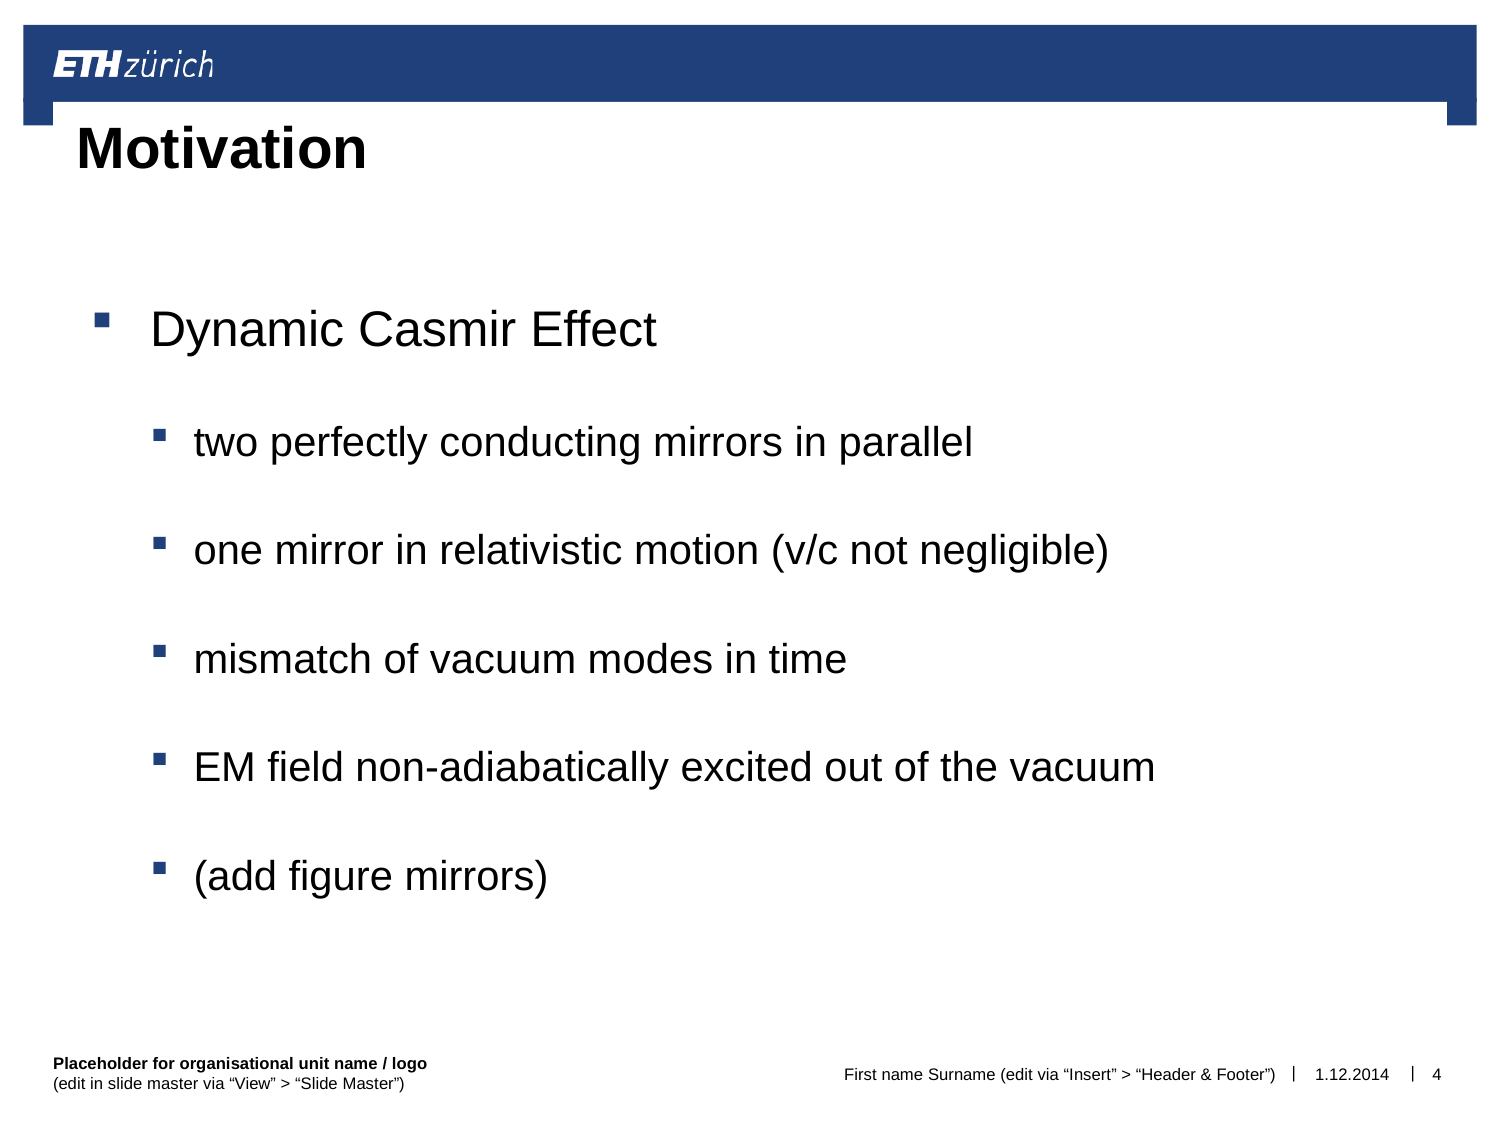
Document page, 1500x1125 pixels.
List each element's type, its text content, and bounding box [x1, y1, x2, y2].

slide_number 4 [1415, 1034, 1459, 1112]
footer First name Surname (edit via “Insert” > “Header & Footer”) [750, 1034, 1277, 1112]
title Motivation [53, 101, 1447, 209]
list Dynamic Casmir Effect two perfectly conducting mirrors in parallel one mirror in relativistic motion (v/c not negligible) mismatch of vacuum modes in time EM field non-adiabatically excited out of the vacuum (add figure mirrors) [67, 266, 1462, 905]
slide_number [1302, 1034, 1403, 1112]
